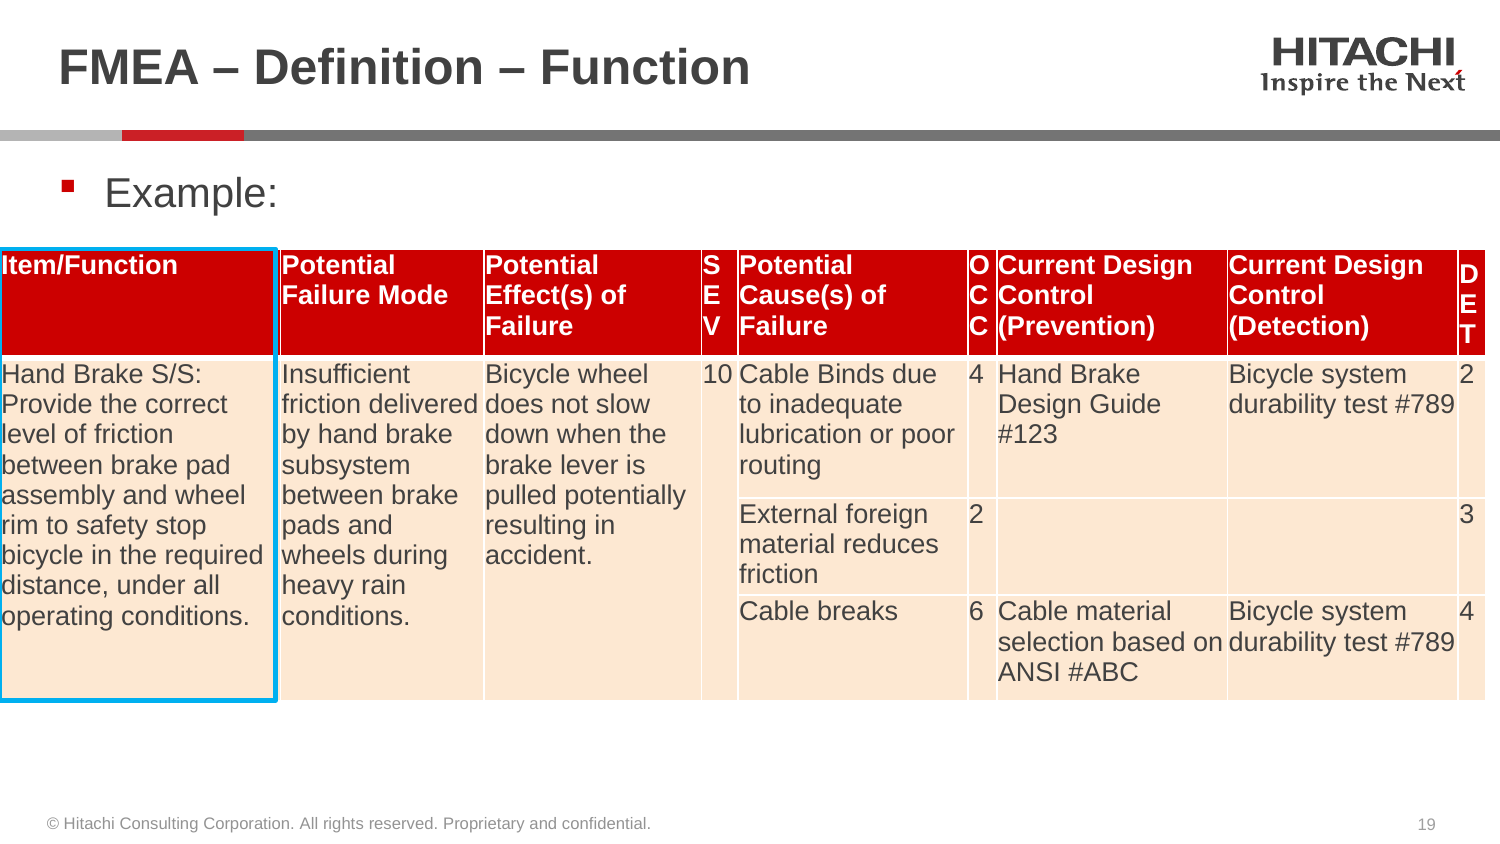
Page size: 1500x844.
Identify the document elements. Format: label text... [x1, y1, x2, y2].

table_header Current Design Control (Prevention) [998, 250, 1227, 355]
table_cell Cable Binds due to inadequate lubrication or poor routing [739, 361, 967, 497]
title FMEA – Definition – Function [43, 8, 1200, 129]
table_cell 6 [969, 596, 996, 700]
table_header Potential Failure Mode [281, 250, 483, 355]
table_header S E V [702, 250, 737, 355]
list Example: [43, 158, 1407, 225]
table_header Potential Cause(s) of Failure [739, 250, 967, 355]
table_cell Cable breaks [739, 596, 967, 700]
table_cell 4 [1459, 596, 1485, 700]
table_cell [998, 499, 1227, 594]
table_cell Cable material selection based on ANSI #ABC [998, 596, 1227, 700]
table_header Current Design Control (Detection) [1228, 250, 1457, 355]
table_cell [1228, 499, 1457, 594]
table_cell Insufficient friction delivered by hand brake subsystem between brake pads and wheels during heavy rain conditions. [281, 361, 483, 700]
table_header Potential Effect(s) of Failure [485, 250, 701, 355]
table_cell 10 [702, 361, 737, 700]
table_header O C C [969, 250, 996, 355]
table_cell Hand Brake Design Guide #123 [998, 361, 1227, 497]
table_cell 2 [1459, 361, 1485, 497]
table_cell Bicycle wheel does not slow down when the brake lever is pulled potentially resulting in accident. [485, 361, 701, 700]
table_cell External foreign material reduces friction [739, 499, 967, 594]
table_cell Bicycle system durability test #789 [1228, 596, 1457, 700]
table_cell 2 [969, 499, 996, 594]
table_cell 3 [1459, 499, 1485, 594]
table_cell 4 [969, 361, 996, 497]
table_header D E T [1459, 250, 1485, 355]
table_cell Bicycle system durability test #789 [1228, 361, 1457, 497]
text_box [0, 247, 278, 703]
